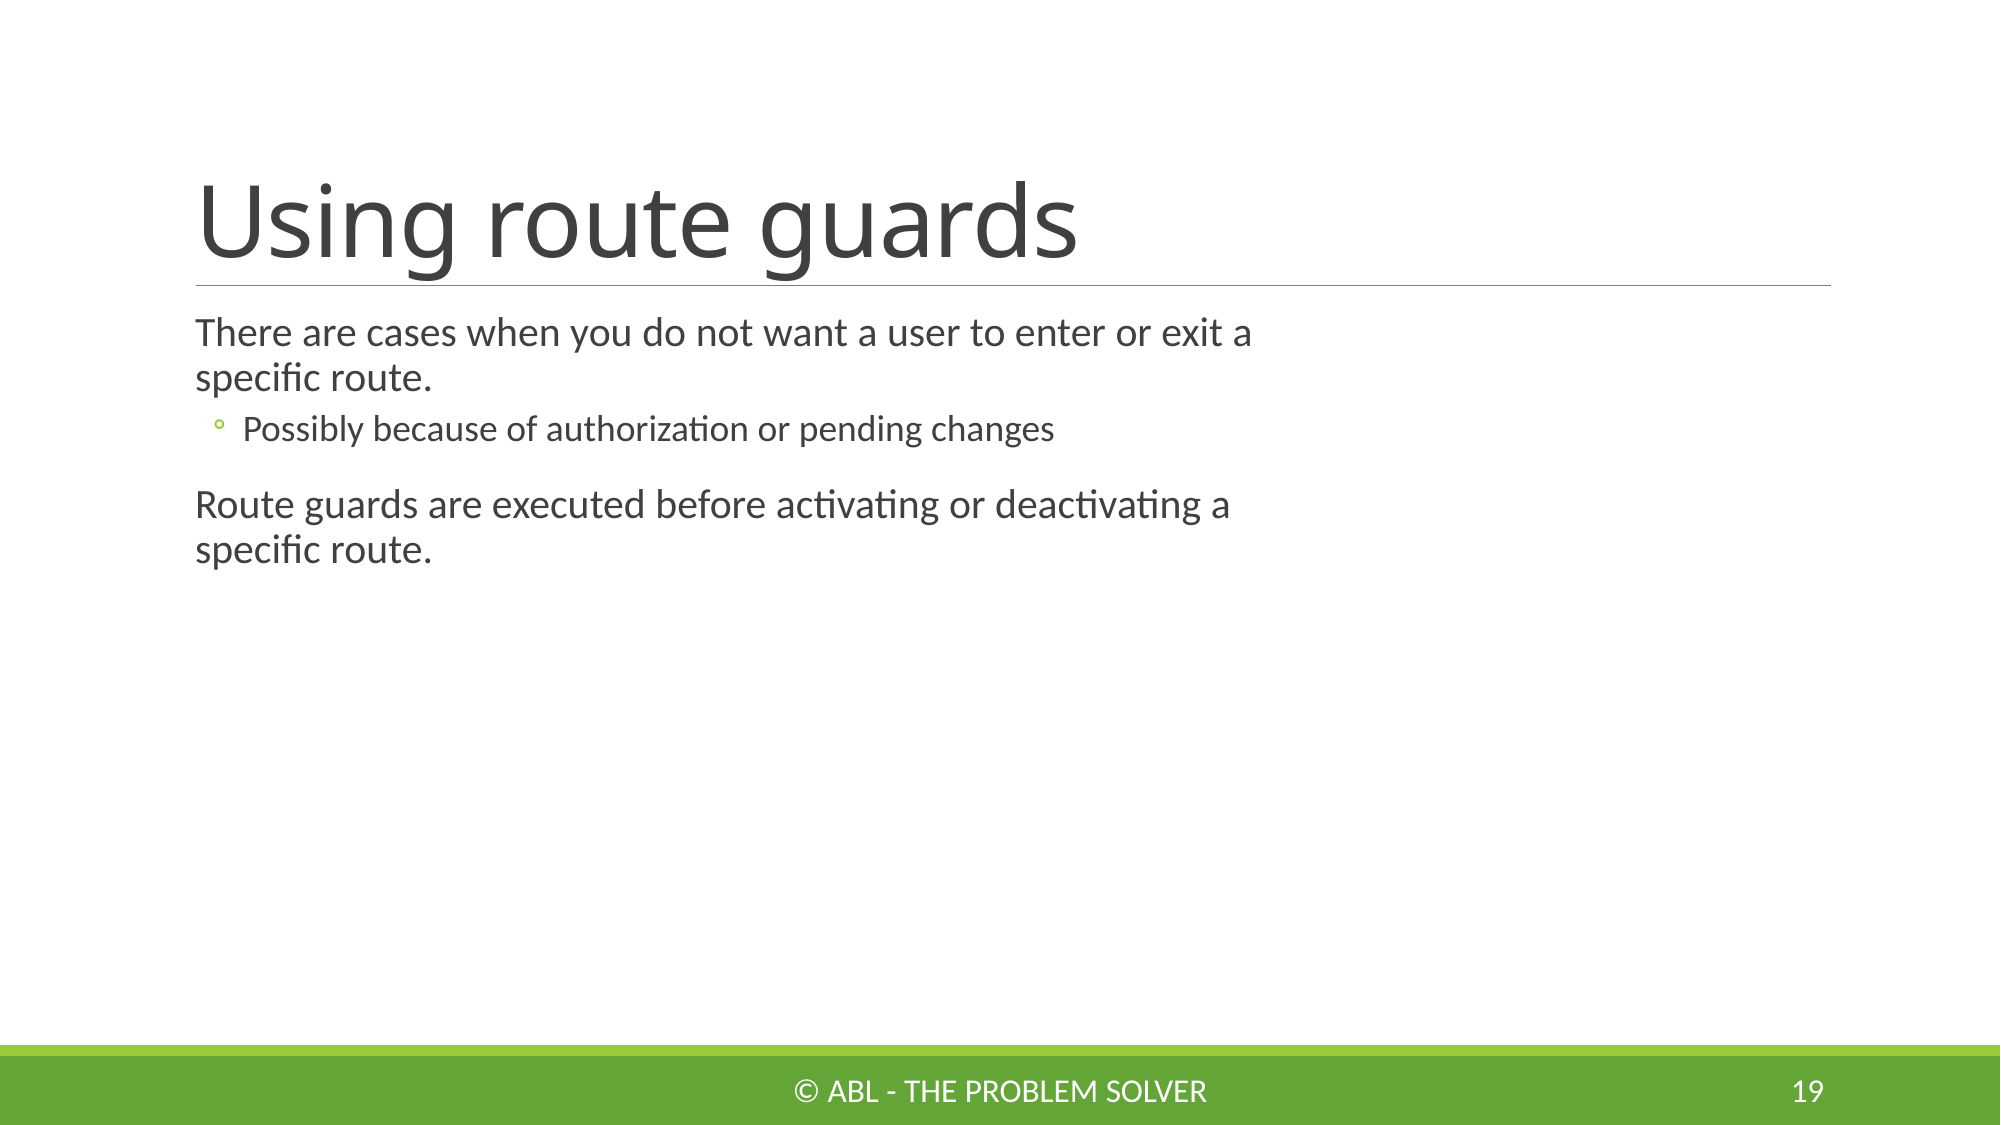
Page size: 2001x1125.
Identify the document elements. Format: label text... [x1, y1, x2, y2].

footer © ABL - The Problem Solver [604, 1059, 1396, 1120]
list There are cases when you do not want a user to enter or exit a specific route. Possibly because of authorization or pending changes Route guards are executed before activating or deactivating a specific route. [180, 302, 1830, 963]
title Using route guards [180, 47, 1830, 285]
slide_number 19 [1624, 1059, 1840, 1120]
